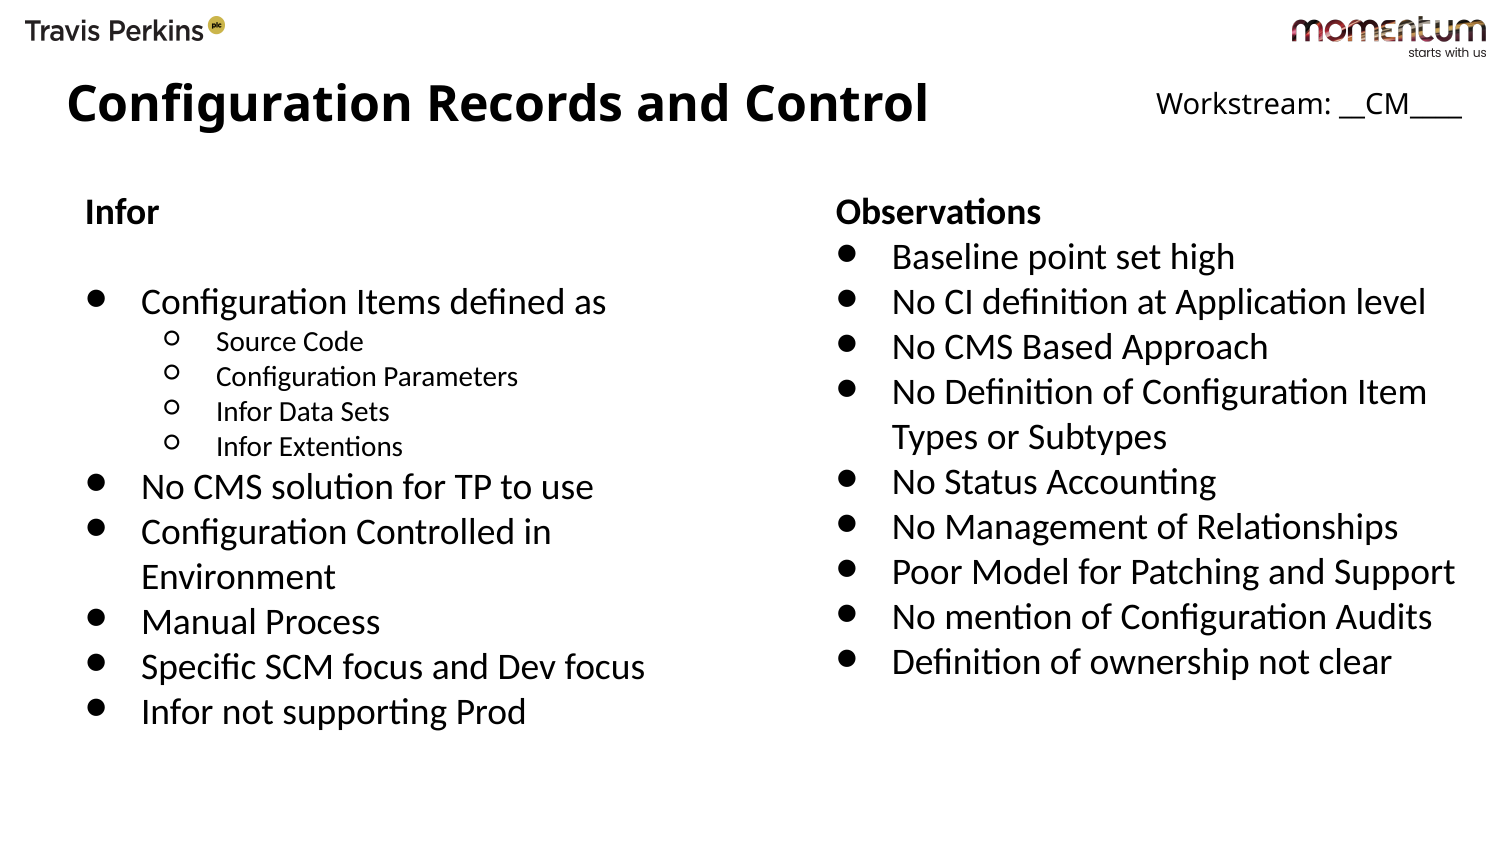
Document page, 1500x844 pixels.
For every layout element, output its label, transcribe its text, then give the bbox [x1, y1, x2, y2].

text_box Workstream: __CM____ [1141, 77, 1478, 128]
title Configuration Records and Control [51, 56, 1300, 151]
text_box Observations Baseline point set high No CI definition at Application level No CMS Based Approach No Definition of Configuration Item Types or Subtypes No Status Accounting No Management of Relationships Poor Model for Patching and Support No mention of Configuration Audits Definition of ownership not clear [801, 172, 1478, 799]
picture [1292, 16, 1486, 57]
picture [25, 16, 225, 41]
list Infor Configuration Items defined as Source Code Configuration Parameters Infor Data Sets Infor Extentions No CMS solution for TP to use Configuration Controlled in Environment Manual Process Specific SCM focus and Dev focus Infor not supporting Prod [51, 172, 727, 799]
